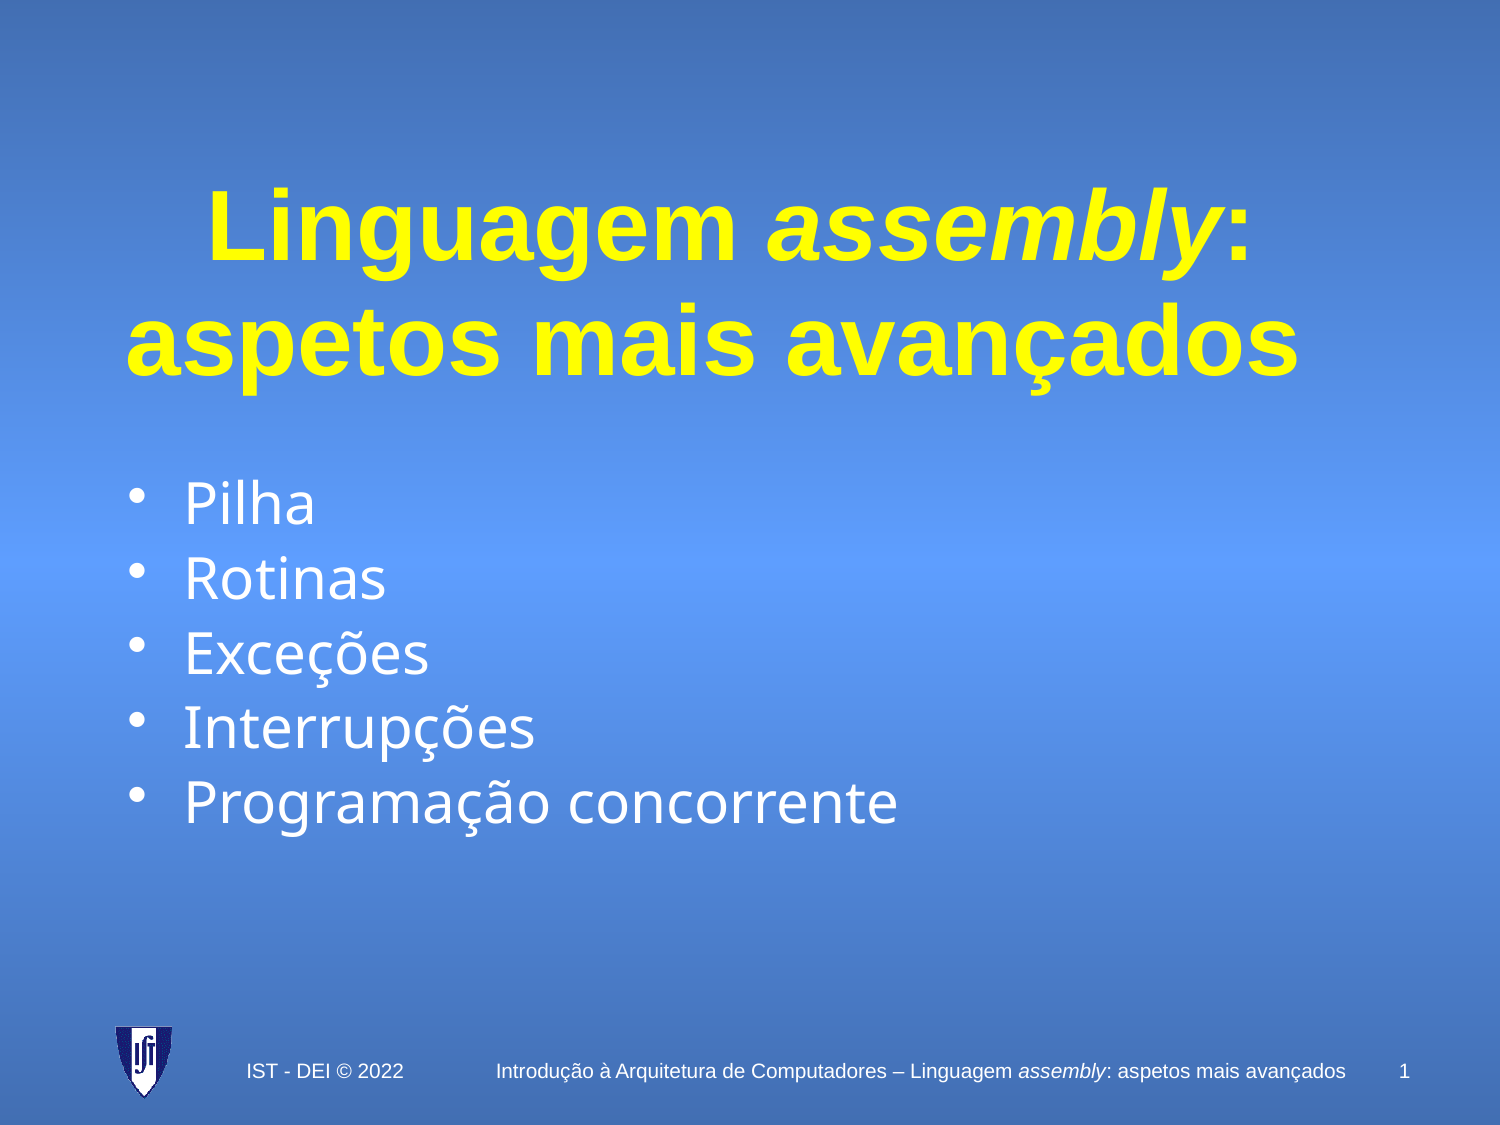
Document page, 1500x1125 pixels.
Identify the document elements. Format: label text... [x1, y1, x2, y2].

picture [112, 1024, 175, 1100]
text_box Pilha Rotinas Exceções Interrupções Programação concorrente [112, 467, 1425, 996]
title Linguagem assembly: aspetos mais avançados [75, 138, 1388, 445]
footer IST - DEI © 2022 [199, 1049, 451, 1088]
text_box [99, 149, 1400, 1000]
